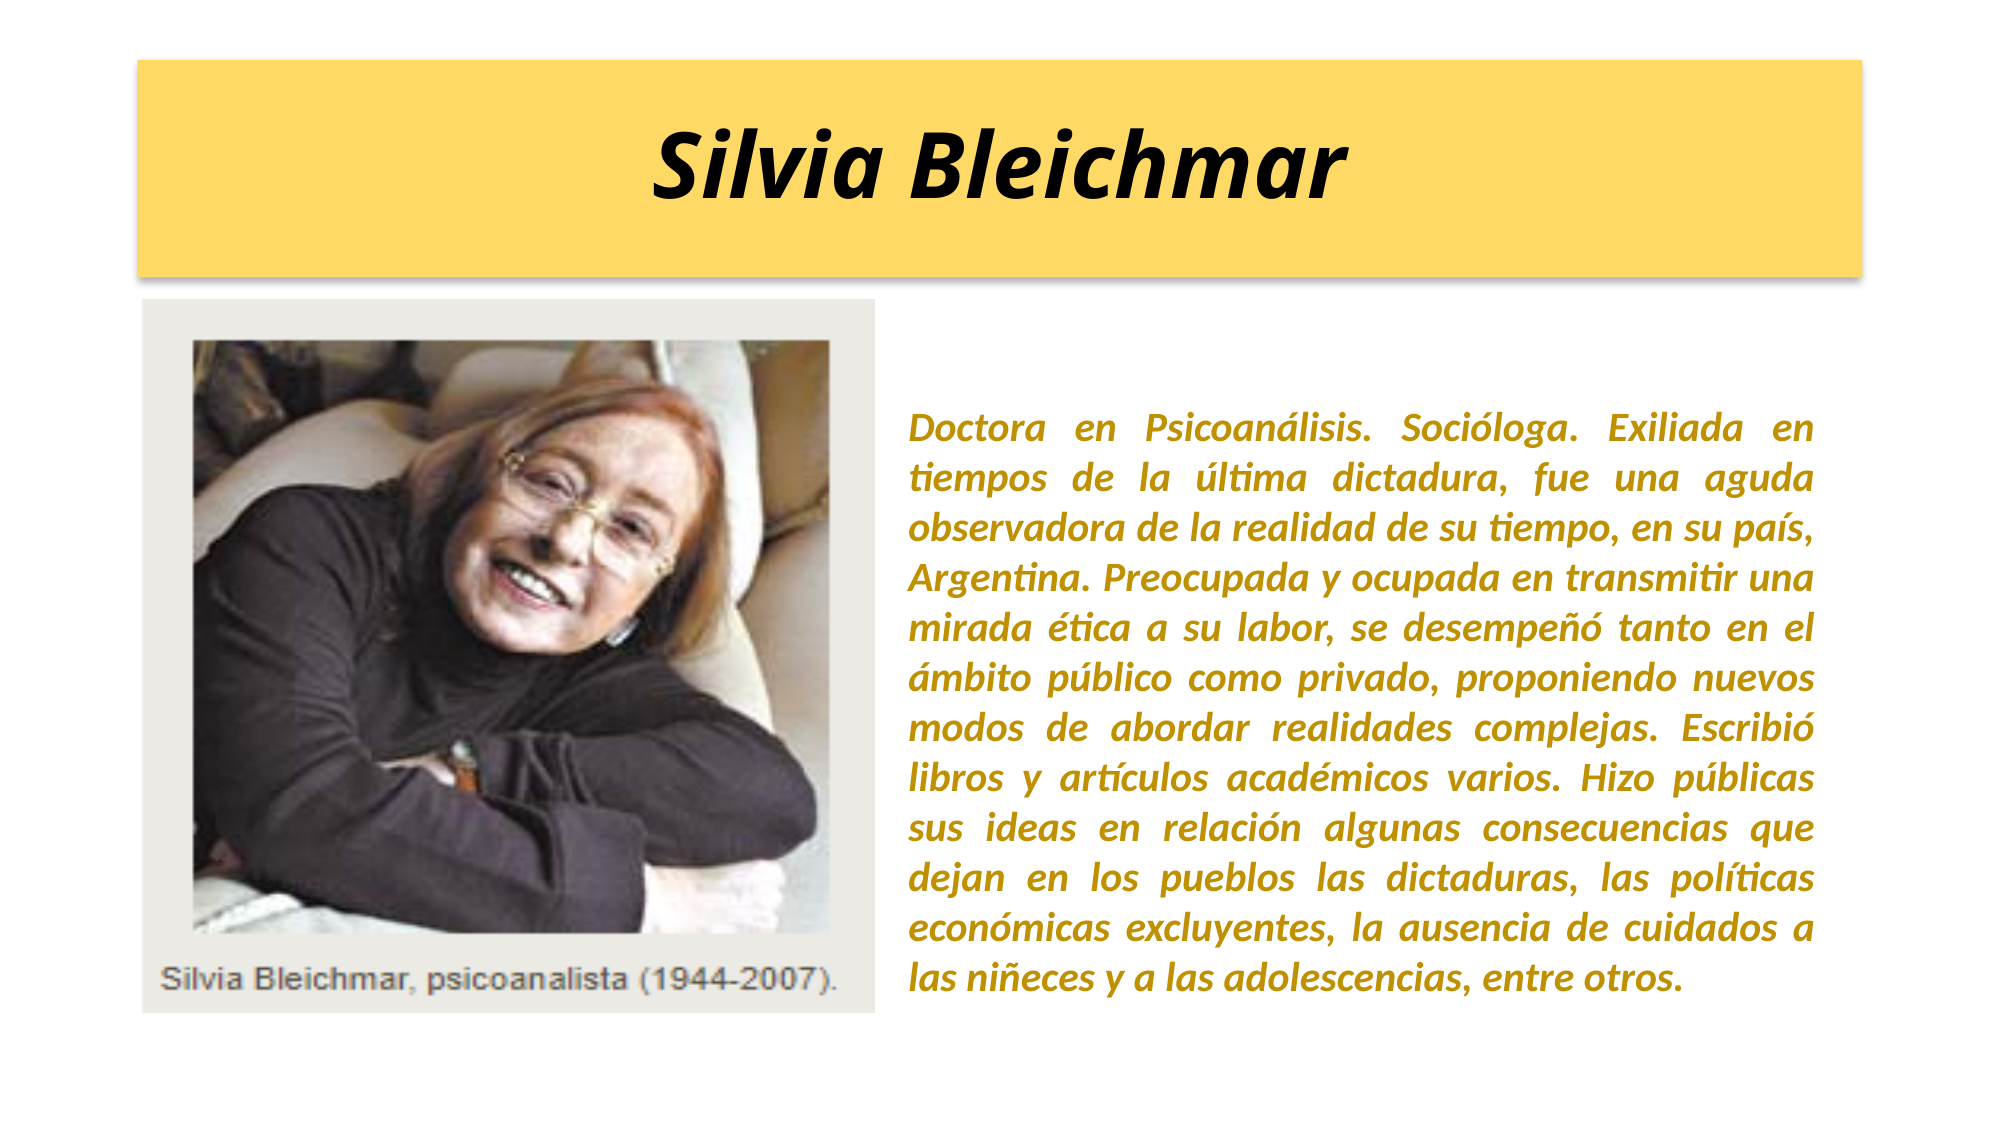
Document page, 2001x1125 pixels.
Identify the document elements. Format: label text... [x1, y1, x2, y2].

text_box Doctora en Psicoanálisis. Socióloga. Exiliada en tiempos de la última dictadura, fue una aguda observadora de la realidad de su tiempo, en su país, Argentina. Preocupada y ocupada en transmitir una mirada ética a su labor, se desempeñó tanto en el ámbito público como privado, proponiendo nuevos modos de abordar realidades complejas. Escribió libros y artículos académicos varios. Hizo públicas sus ideas en relación algunas consecuencias que dejan en los pueblos las dictaduras, las políticas económicas excluyentes, la ausencia de cuidados a las niñeces y a las adolescencias, entre otros. [893, 391, 1830, 1007]
title Silvia Bleichmar [137, 59, 1863, 278]
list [137, 299, 875, 1013]
